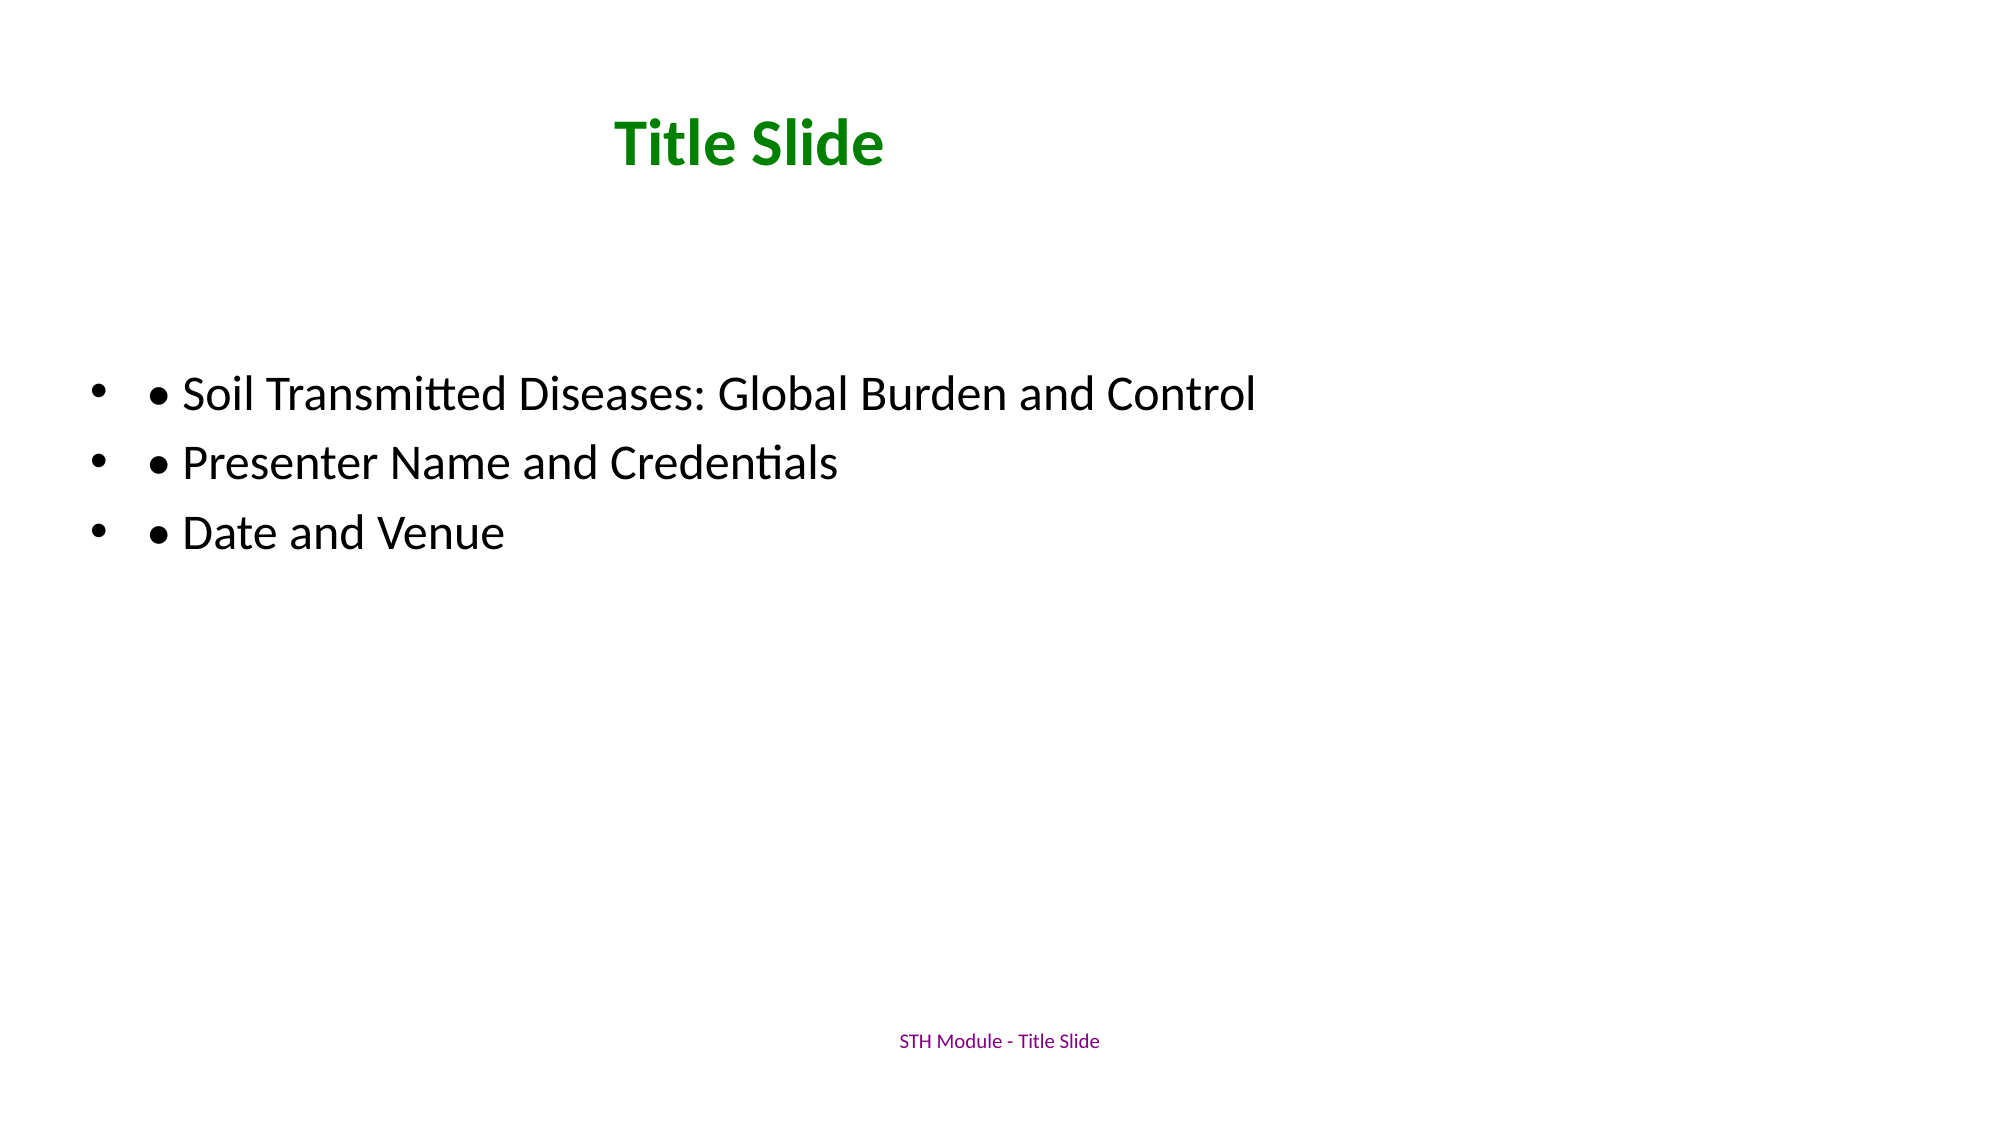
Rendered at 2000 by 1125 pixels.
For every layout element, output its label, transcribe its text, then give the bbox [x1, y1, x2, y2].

text_box STH Module - Title Slide [884, 1020, 1115, 1060]
title Title Slide [75, 45, 1425, 233]
list • Soil Transmitted Diseases: Global Burden and Control • Presenter Name and Credentials • Date and Venue [75, 262, 1425, 1005]
